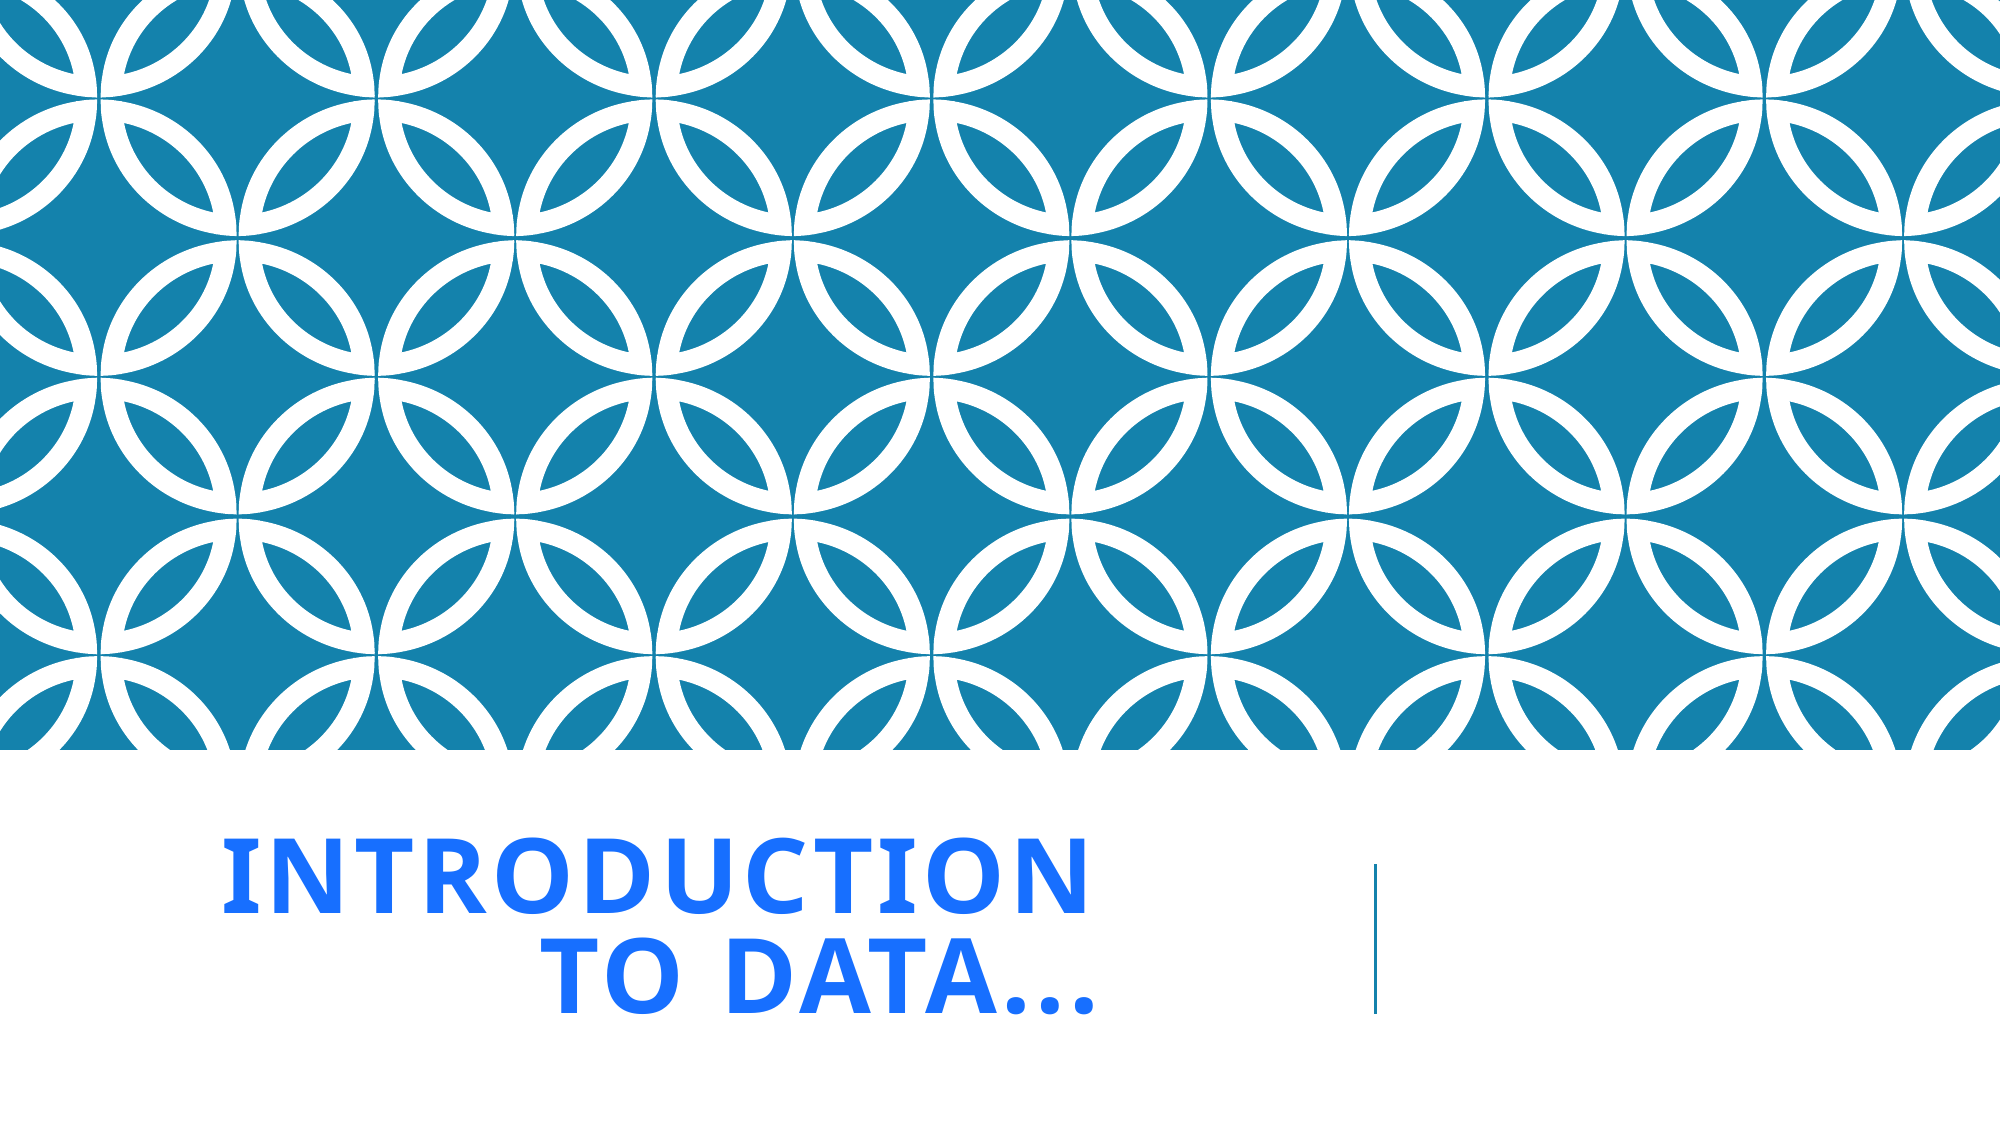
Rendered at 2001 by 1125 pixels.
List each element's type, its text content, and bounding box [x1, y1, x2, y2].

title Introduction to Data... [75, 813, 1115, 1054]
